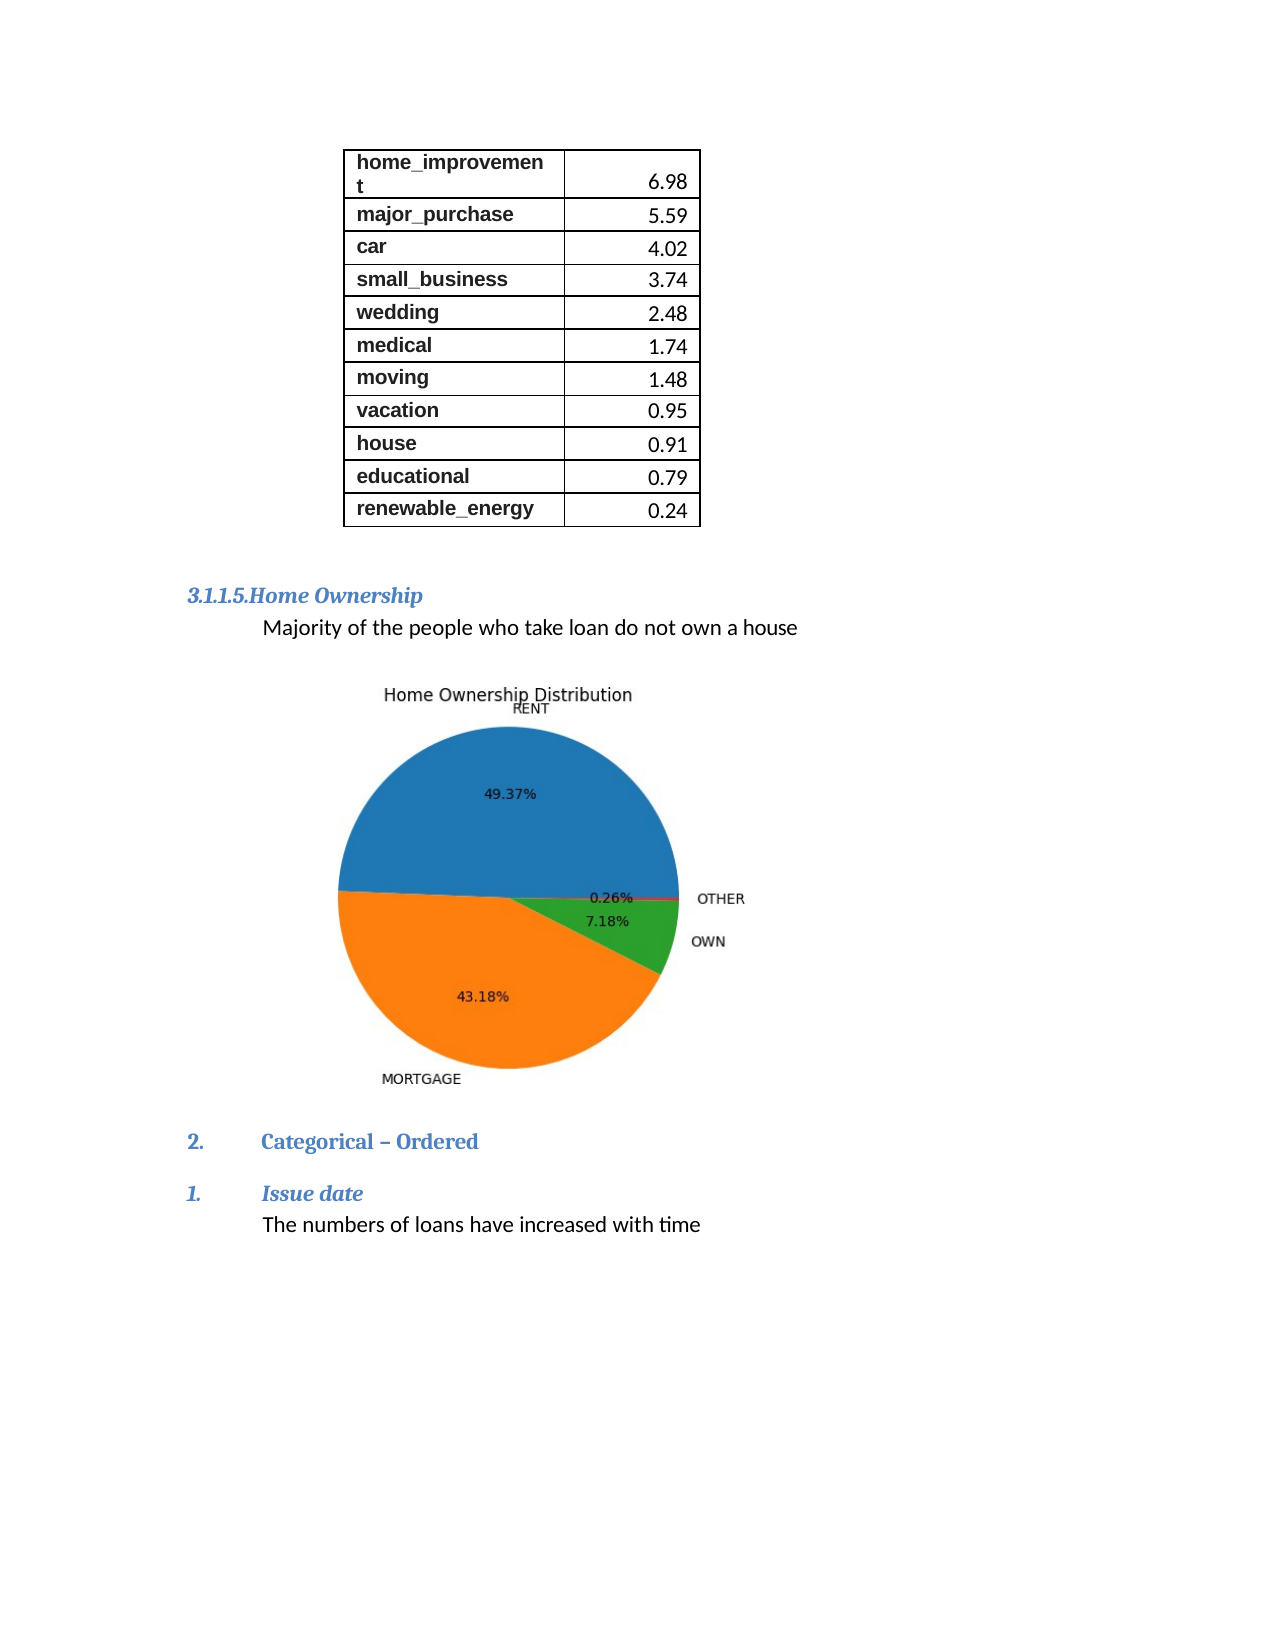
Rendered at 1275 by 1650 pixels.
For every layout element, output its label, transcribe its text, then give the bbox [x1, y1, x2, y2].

table_cell wedding [345, 297, 564, 328]
table_cell renewable_energy [345, 494, 564, 526]
table_cell vacation [345, 396, 564, 426]
table_cell 4.02 [565, 232, 699, 264]
table_cell 0.79 [565, 461, 699, 492]
table_header 6.98 [565, 151, 699, 197]
table_cell major_purchase [345, 199, 564, 230]
picture [337, 687, 745, 1084]
table_header home_improvemen t [345, 151, 564, 197]
table_cell medical [345, 330, 564, 361]
text_box 3.1.1.5.Home Ownership Majority of the people who take loan do not own a house [185, 575, 800, 640]
table_cell 1.74 [565, 330, 699, 361]
table_cell 3.74 [565, 265, 699, 295]
table_cell small_business [345, 265, 564, 295]
table_cell 5.59 [565, 199, 699, 230]
table_cell 2.48 [565, 297, 699, 328]
table_cell moving [345, 363, 564, 395]
table_cell car [345, 232, 564, 264]
text_box Categorical – Ordered Issue date The numbers of loans have increased with time [185, 1124, 704, 1238]
table_cell 0.95 [565, 396, 699, 426]
table_cell educational [345, 461, 564, 492]
table_cell house [345, 428, 564, 459]
table_cell 0.24 [565, 494, 699, 526]
table_cell 0.91 [565, 428, 699, 459]
table_cell 1.48 [565, 363, 699, 395]
